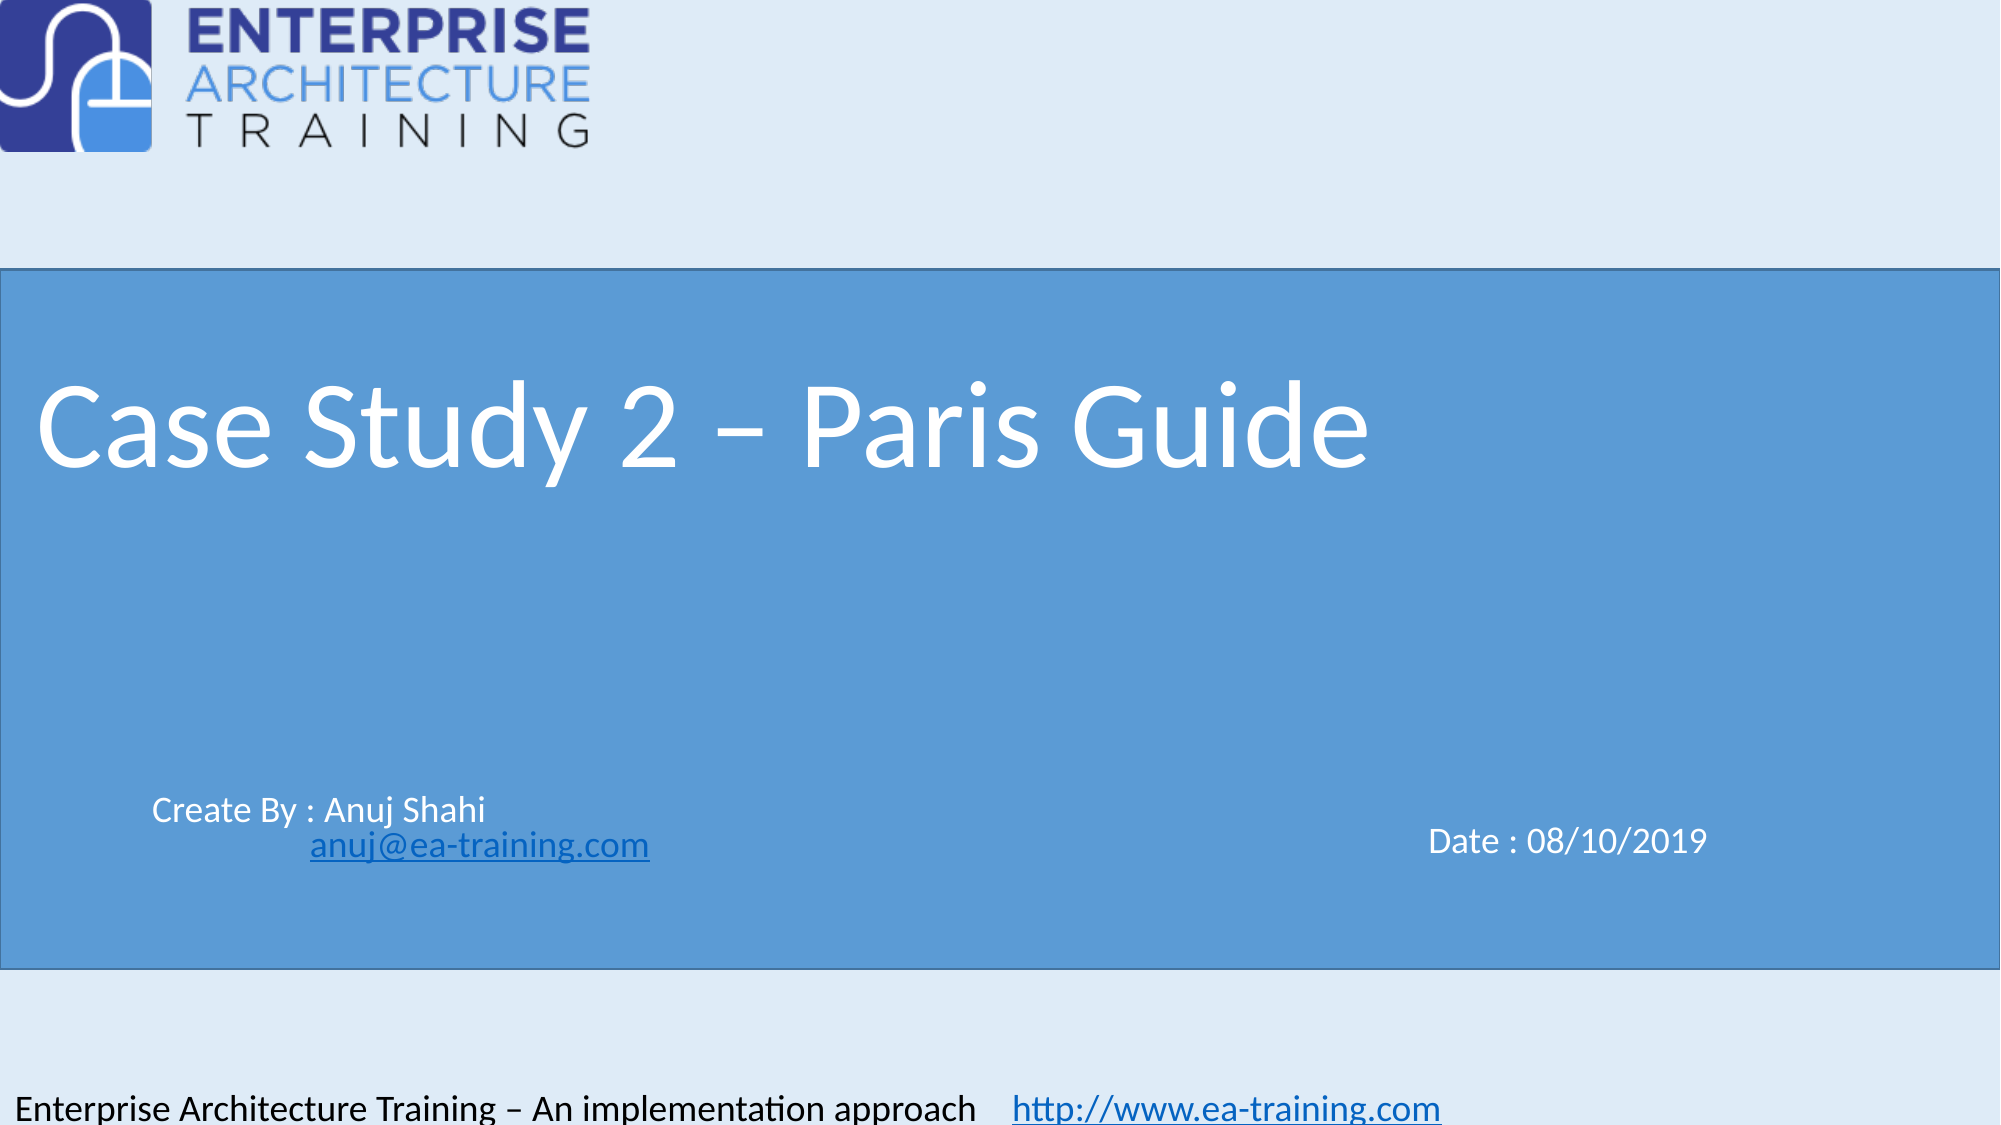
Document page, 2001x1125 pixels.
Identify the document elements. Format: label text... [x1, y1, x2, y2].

text_box anuj@ea-training.com [295, 812, 786, 873]
text_box Create By : Anuj Shahi [137, 777, 628, 838]
text_box Date : 08/10/2019 [1413, 808, 1876, 868]
text_box Enterprise Architecture Training – An implementation approach http://www.ea-training.com [0, 1076, 1919, 1125]
text_box [0, 268, 2000, 970]
picture [0, 0, 591, 152]
text_box Case Study 2 – Paris Guide [21, 335, 1876, 501]
